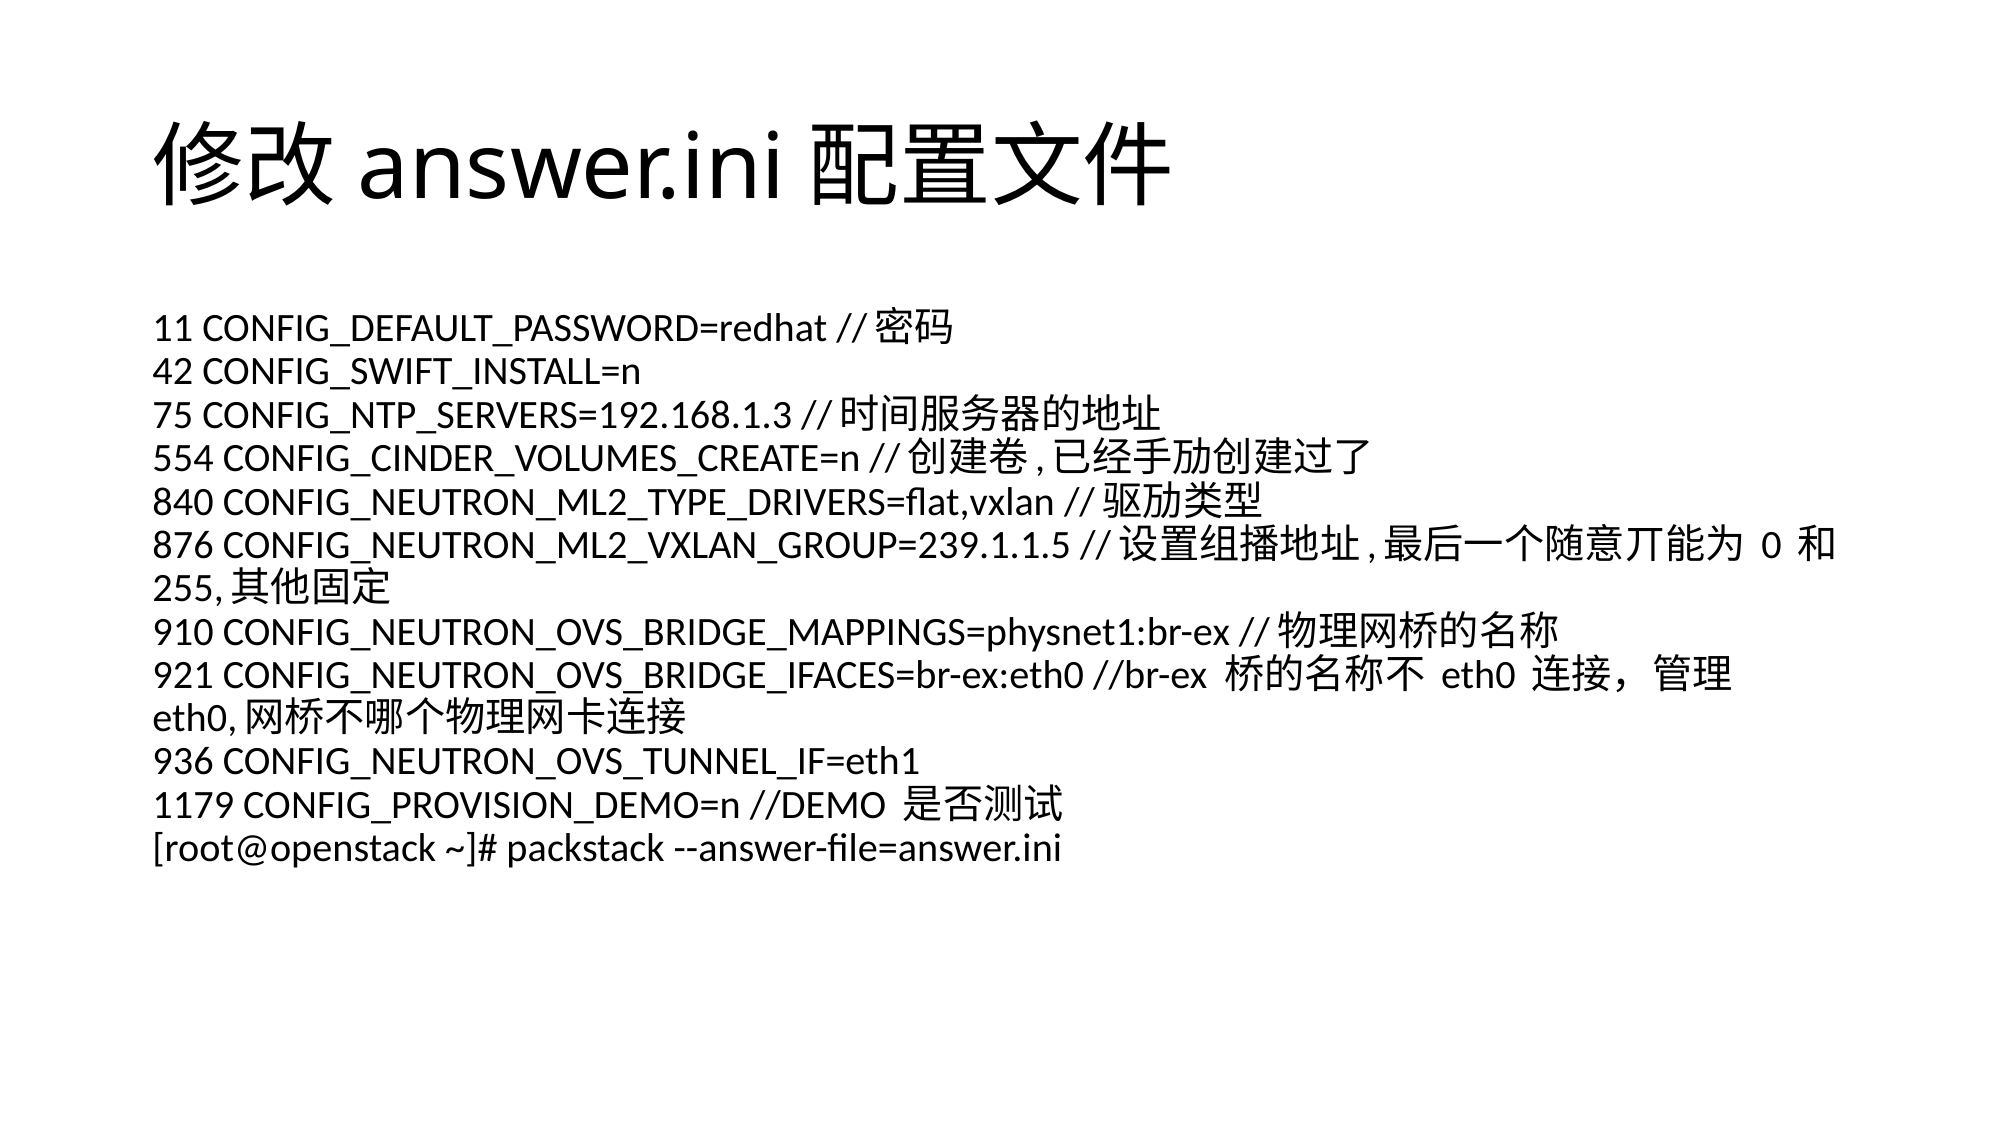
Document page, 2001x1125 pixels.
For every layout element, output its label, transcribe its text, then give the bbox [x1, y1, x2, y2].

title 修改answer.ini配置文件 [137, 59, 1863, 278]
list 11 CONFIG_DEFAULT_PASSWORD=redhat //密码 42 CONFIG_SWIFT_INSTALL=n 75 CONFIG_NTP_SERVERS=192.168.1.3 //时间服务器的地址 554 CONFIG_CINDER_VOLUMES_CREATE=n //创建卷,已经手劢创建过了 840 CONFIG_NEUTRON_ML2_TYPE_DRIVERS=flat,vxlan //驱劢类型 876 CONFIG_NEUTRON_ML2_VXLAN_GROUP=239.1.1.5 //设置组播地址,最后一个随意丌能为 0 和 255,其他固定 910 CONFIG_NEUTRON_OVS_BRIDGE_MAPPINGS=physnet1:br-ex //物理网桥的名称 921 CONFIG_NEUTRON_OVS_BRIDGE_IFACES=br-ex:eth0 //br-ex 桥的名称不 eth0 连接，管理 eth0,网桥不哪个物理网卡连接 936 CONFIG_NEUTRON_OVS_TUNNEL_IF=eth1 1179 CONFIG_PROVISION_DEMO=n //DEMO 是否测试 [root@openstack ~]# packstack --answer-file=answer.ini [137, 299, 1863, 1014]
